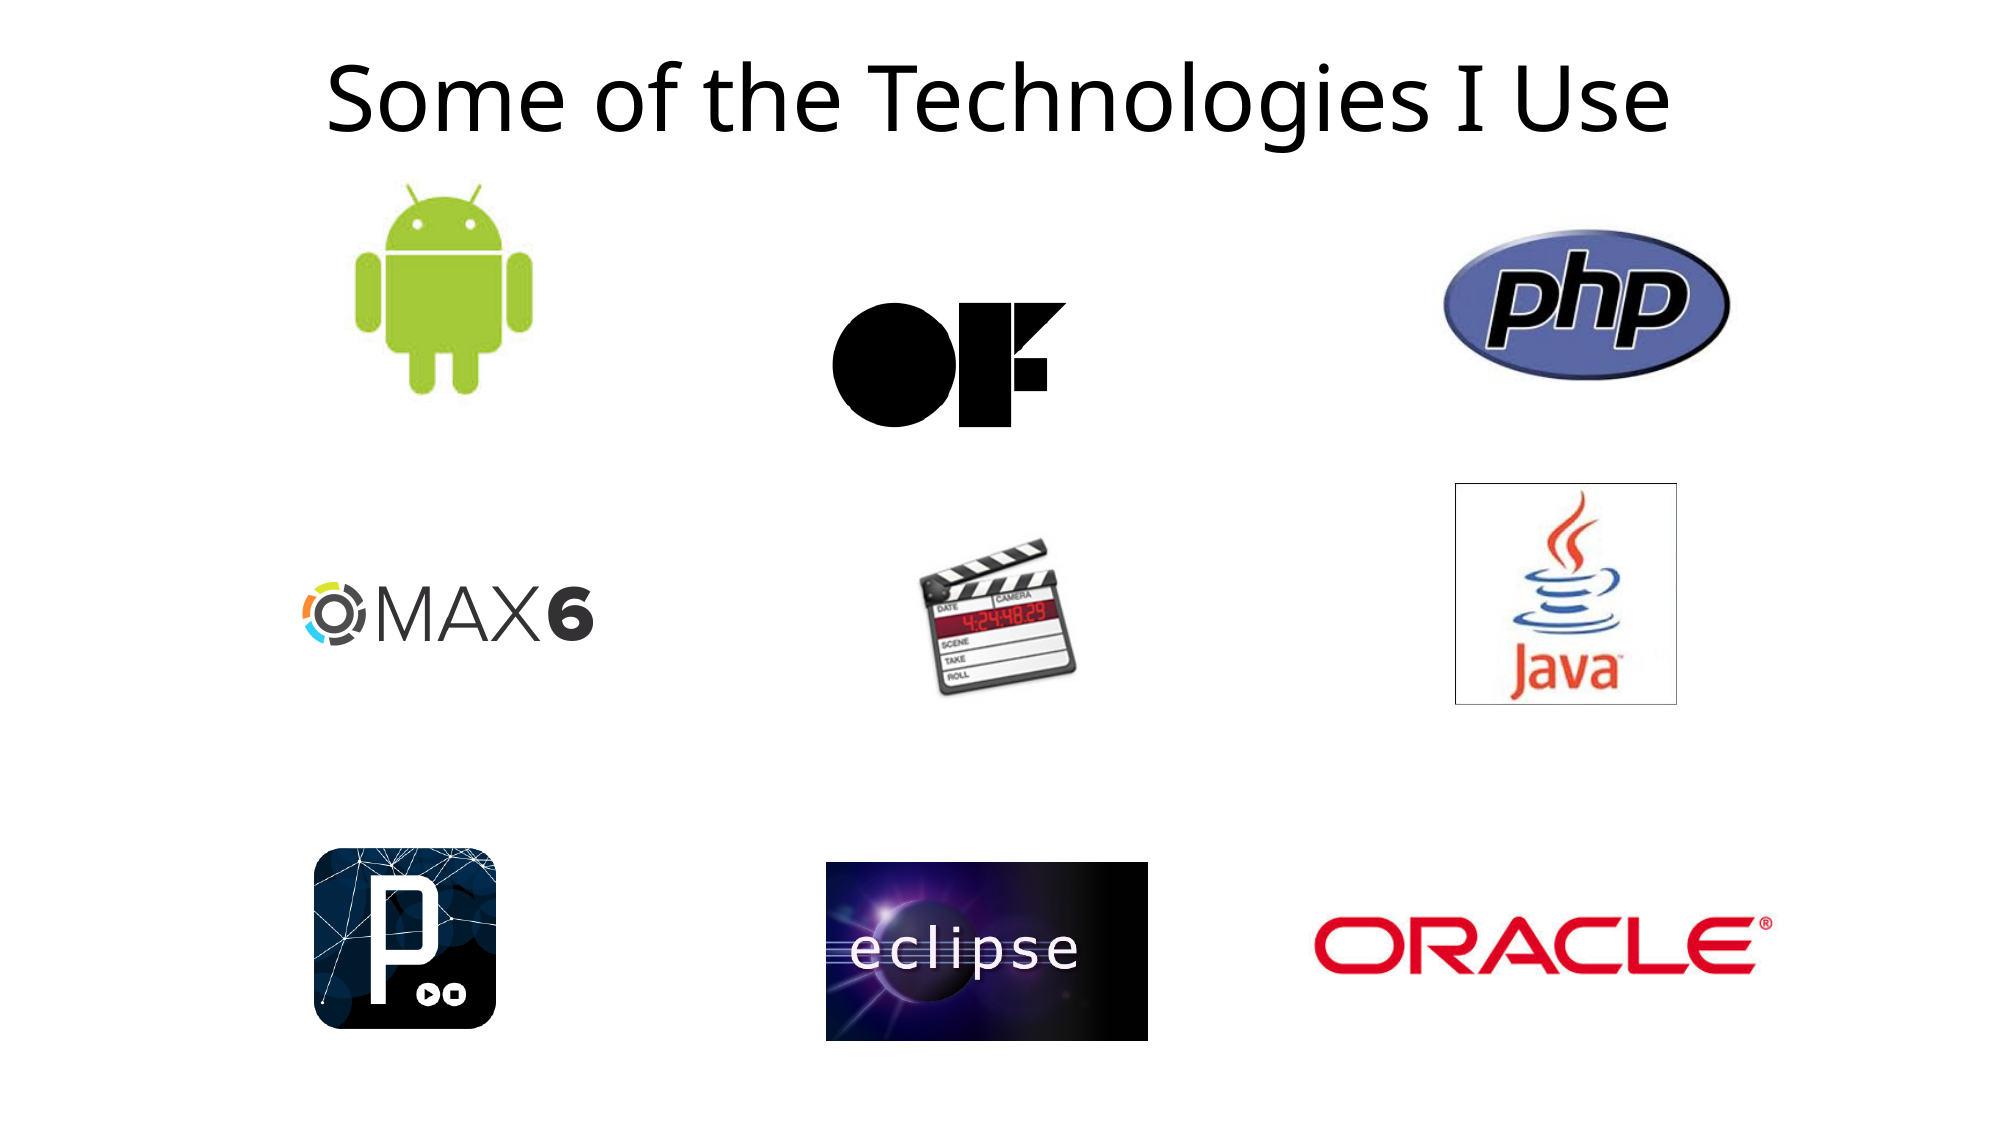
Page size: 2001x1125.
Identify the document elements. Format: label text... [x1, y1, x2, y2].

picture [296, 562, 598, 706]
picture [888, 503, 1112, 727]
picture [1274, 895, 1812, 1007]
picture [220, 155, 675, 428]
text_box Some of the Technologies I Use [137, 34, 1863, 156]
picture [825, 241, 1072, 488]
picture [1432, 196, 1742, 414]
picture [311, 845, 499, 1033]
picture [825, 861, 1148, 1041]
picture [1454, 483, 1677, 706]
